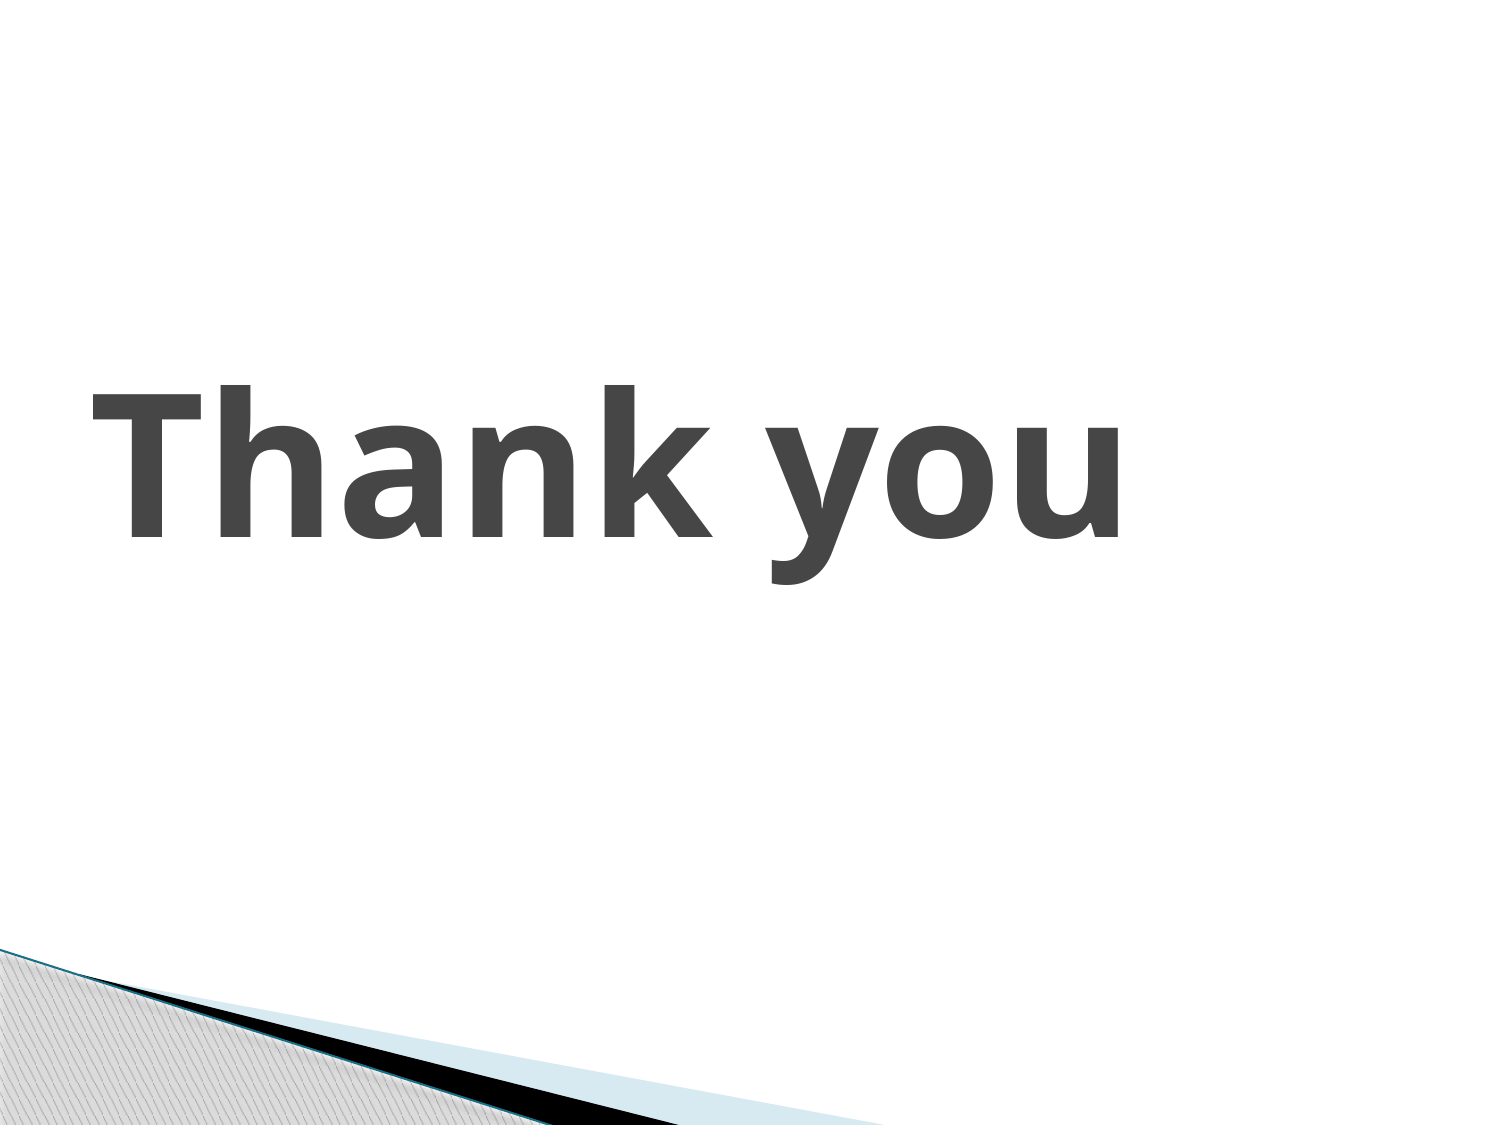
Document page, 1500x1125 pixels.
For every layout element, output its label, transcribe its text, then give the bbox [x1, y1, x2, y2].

title Thank you [75, 45, 1425, 870]
